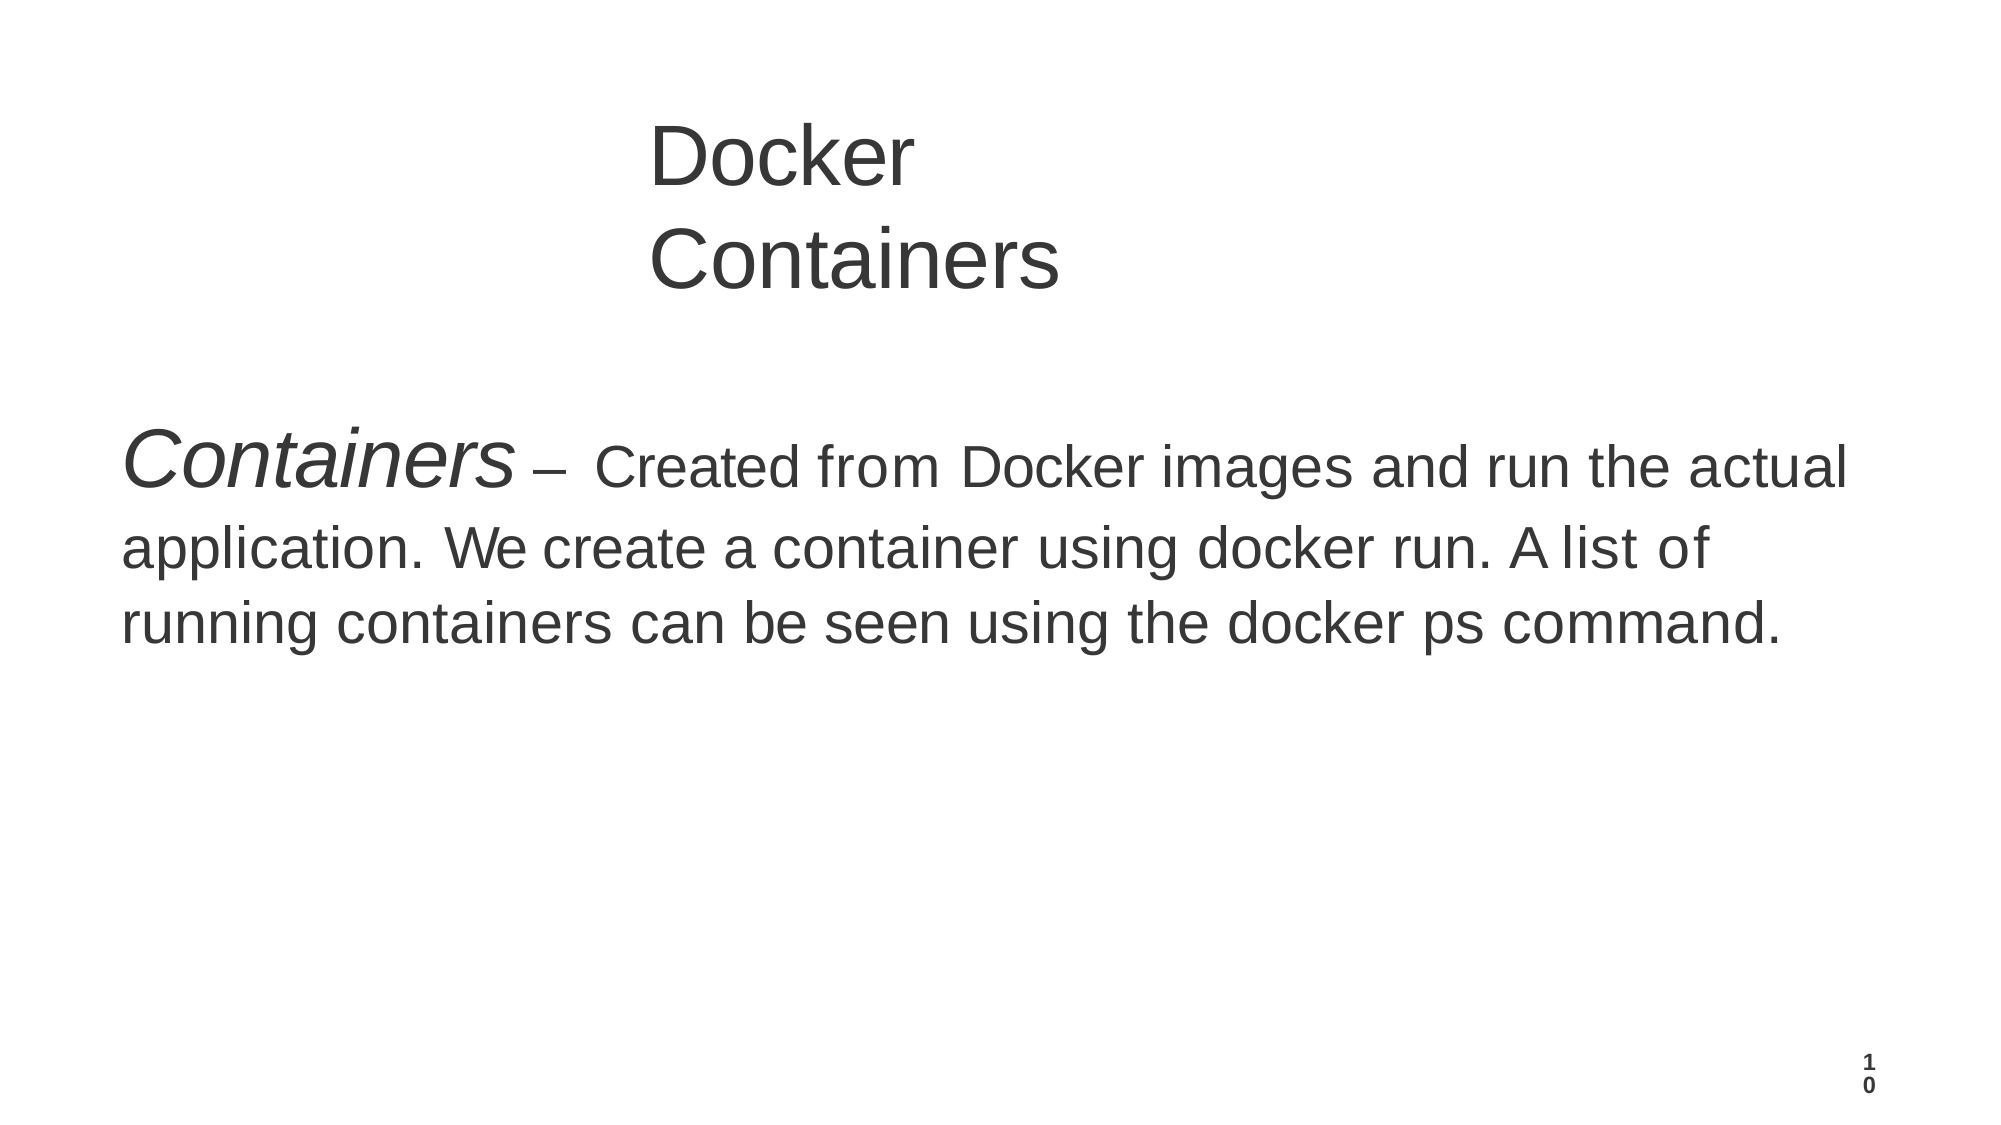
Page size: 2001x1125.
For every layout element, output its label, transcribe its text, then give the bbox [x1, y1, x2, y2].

text_box 10 [1859, 1046, 1880, 1075]
text_box Docker Containers [646, 98, 1354, 307]
text_box Containers – Created from Docker images and run the actual application. We create a container using docker run. A list of running containers can be seen using the docker ps command. [120, 397, 1880, 656]
